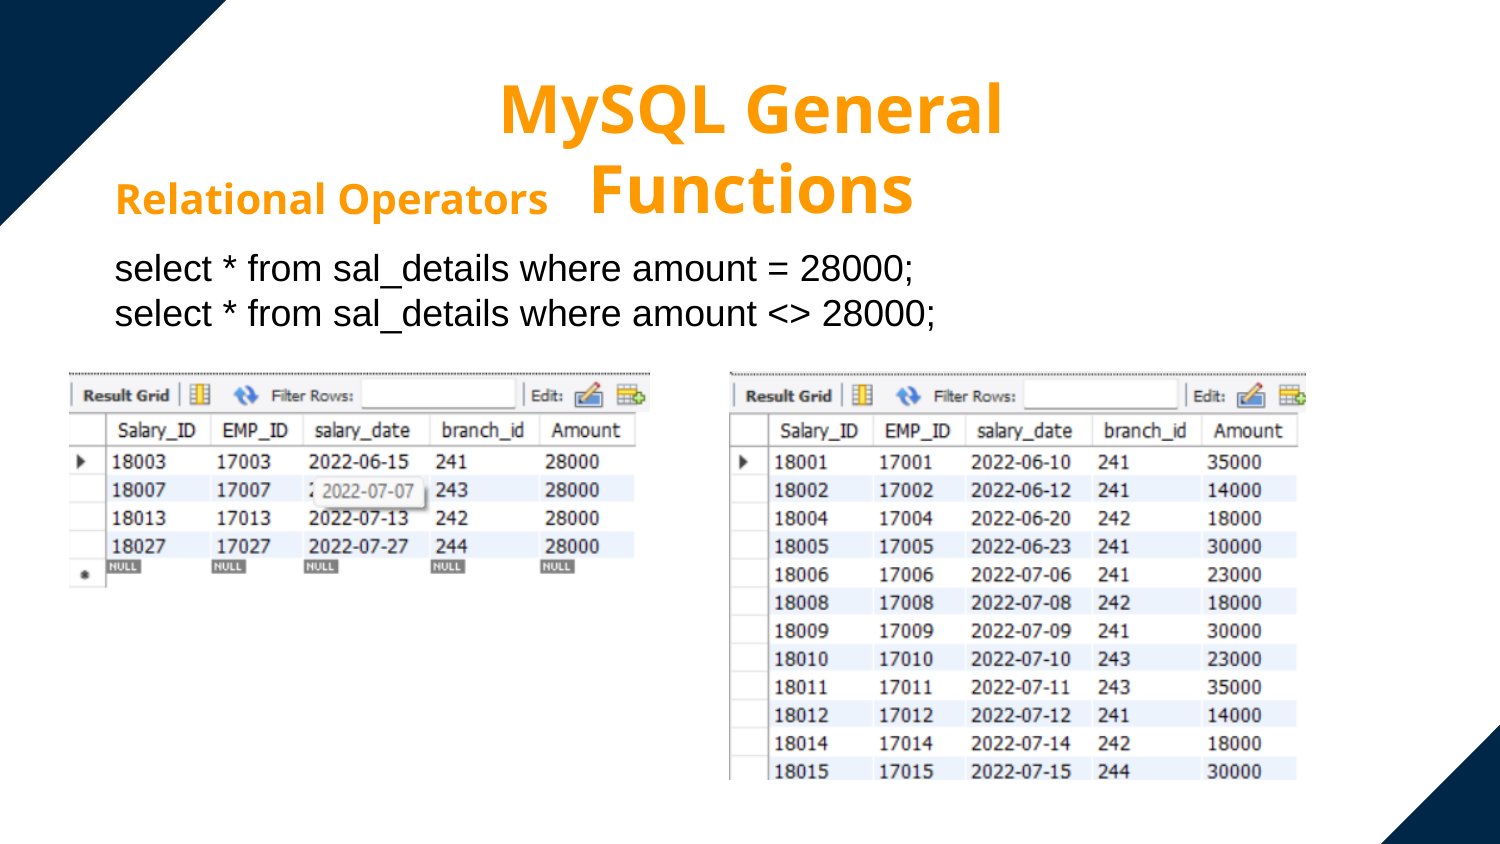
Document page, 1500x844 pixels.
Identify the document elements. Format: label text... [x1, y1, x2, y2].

text_box MySQL General Functions [330, 59, 1174, 234]
text_box [0, 0, 229, 229]
text_box Relational Operators [99, 165, 619, 231]
picture [729, 370, 1307, 781]
picture [68, 372, 650, 600]
text_box [1377, 721, 1500, 844]
text_box select * from sal_details where amount = 28000; select * from sal_details where amount <> 28000; [99, 236, 1360, 342]
